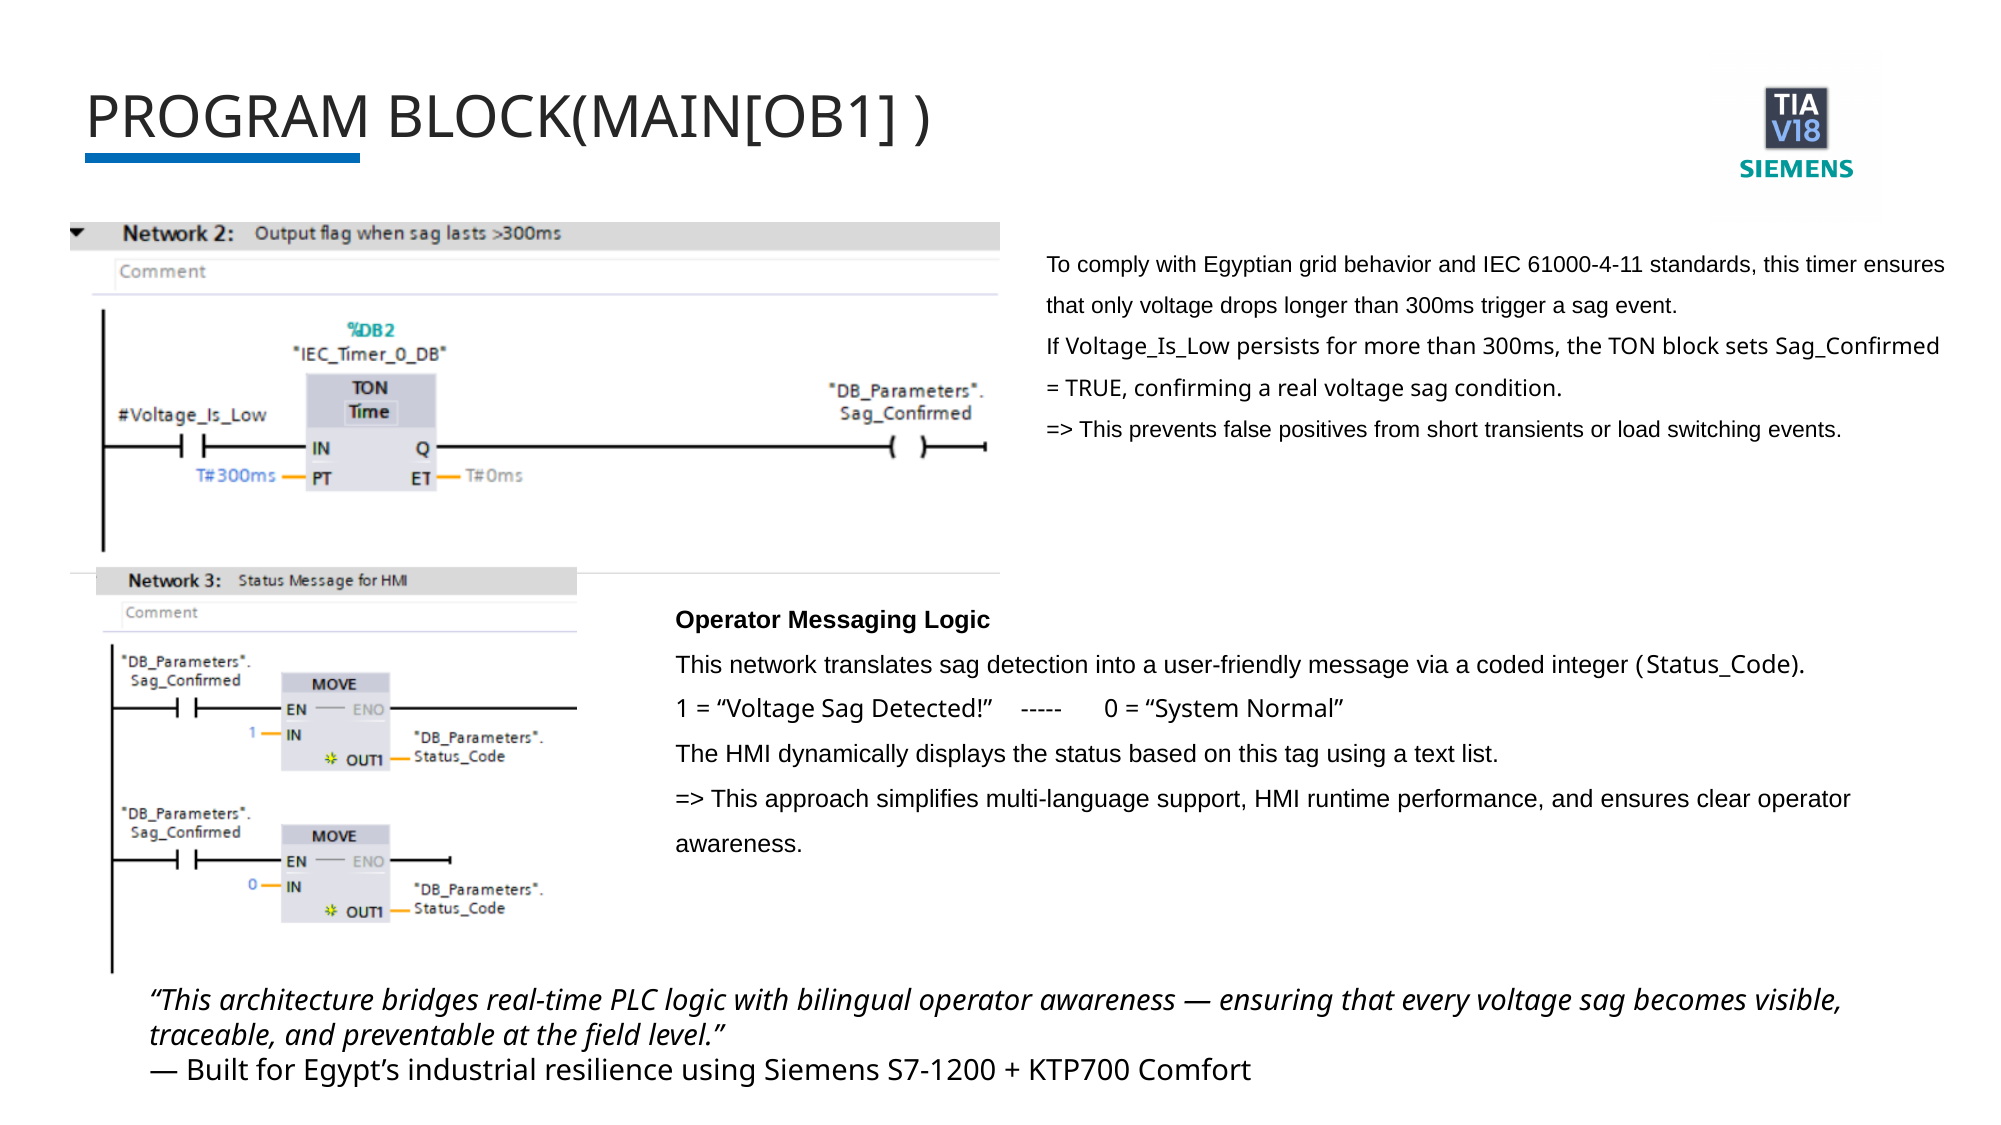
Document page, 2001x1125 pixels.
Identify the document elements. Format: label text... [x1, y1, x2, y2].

text_box Operator Messaging Logic This network translates sag detection into a user-friendly message via a coded integer (Status_Code). 1 = “Voltage Sag Detected!” ----- 0 = “System Normal” The HMI dynamically displays the status based on this tag using a text list. => This approach simplifies multi-language support, HMI runtime performance, and ensures clear operator awareness. [660, 580, 1978, 865]
text_box PROGRAM BLOCK(MAIN[OB1] ) [70, 71, 1710, 165]
picture [1710, 49, 1884, 223]
text_box [84, 151, 362, 165]
picture [69, 221, 1001, 986]
text_box To comply with Egyptian grid behavior and IEC 61000-4-11 standards, this timer ensures that only voltage drops longer than 300ms trigger a sag event. If Voltage_Is_Low persists for more than 300ms, the TON block sets Sag_Confirmed = TRUE, confirming a real voltage sag condition. => This prevents false positives from short transients or load switching events. [1031, 228, 1966, 450]
text_box “This architecture bridges real-time PLC logic with bilingual operator awareness — ensuring that every voltage sag becomes visible, traceable, and preventable at the field level.” — Built for Egypt’s industrial resilience using Siemens S7-1200 + KTP700 Comfort [134, 973, 1928, 1094]
